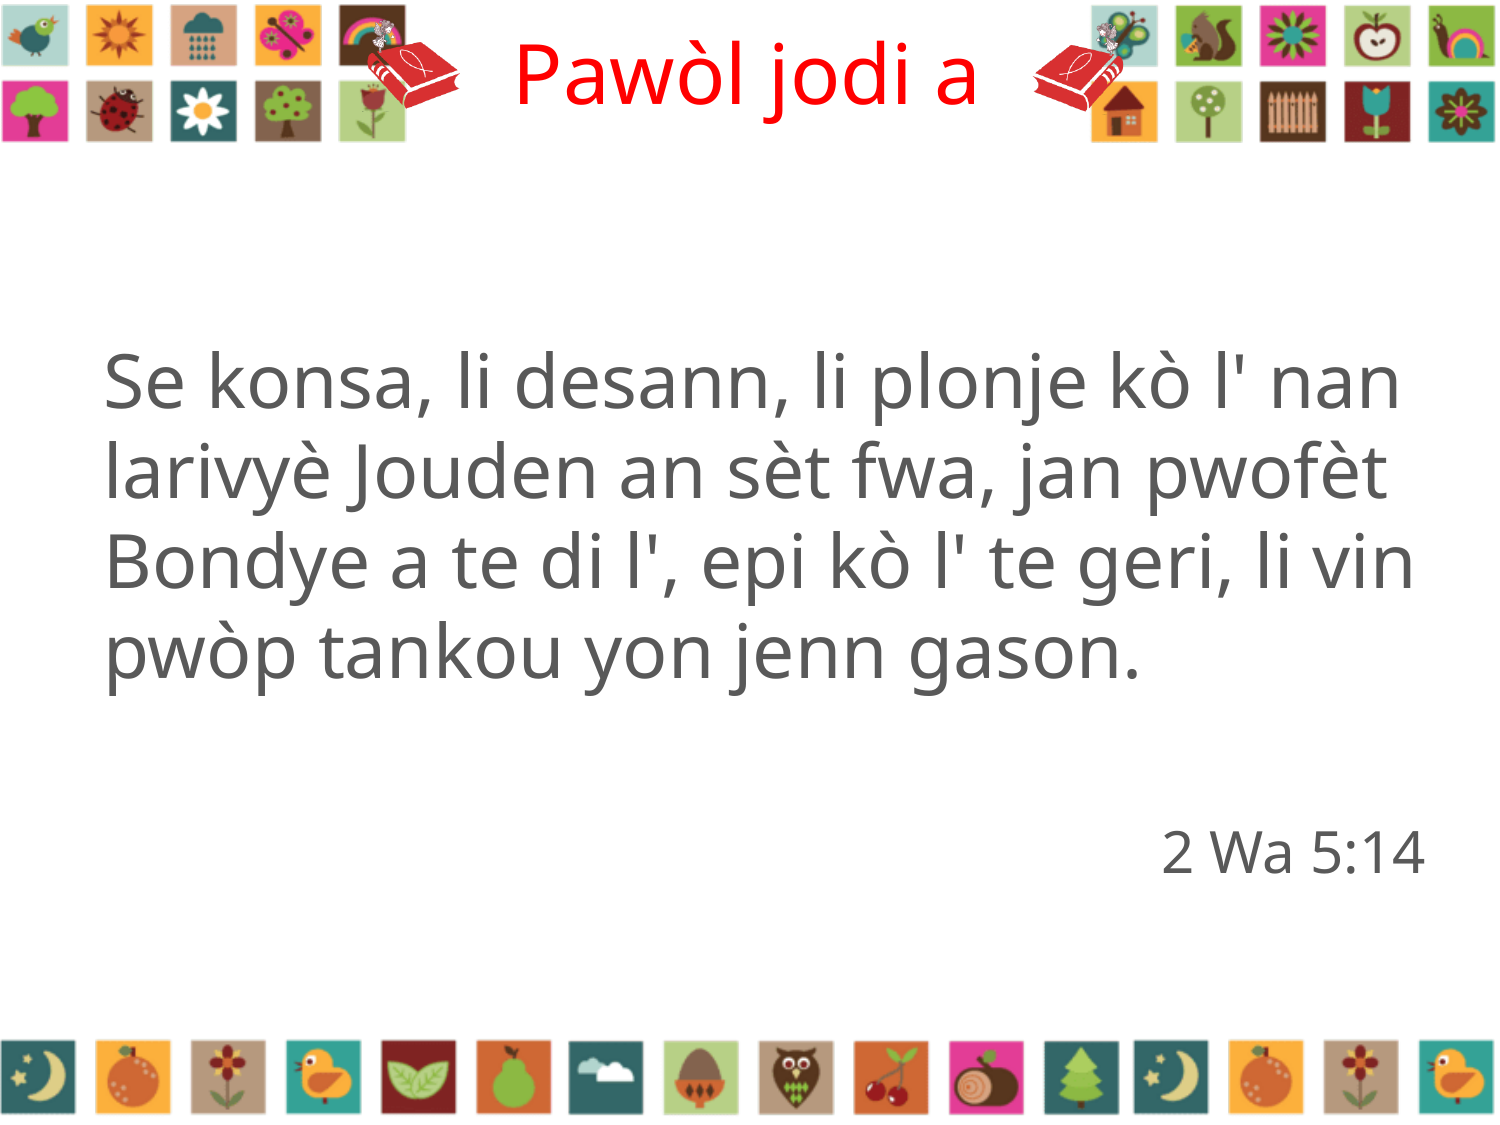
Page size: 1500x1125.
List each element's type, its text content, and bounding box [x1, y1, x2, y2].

text_box 2 Wa 5:14 [808, 807, 1441, 893]
text_box Pawòl jodi a [425, 13, 1078, 129]
picture [0, 3, 492, 150]
text_box Se konsa, li desann, li plonje kò l' nan larivyè Jouden an sèt fwa, jan pwofèt Bondye a te di l', epi kò l' te geri, li vin pwòp tankou yon jenn gason. [88, 326, 1436, 701]
picture [1001, 3, 1500, 150]
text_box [0, 1028, 1500, 1118]
